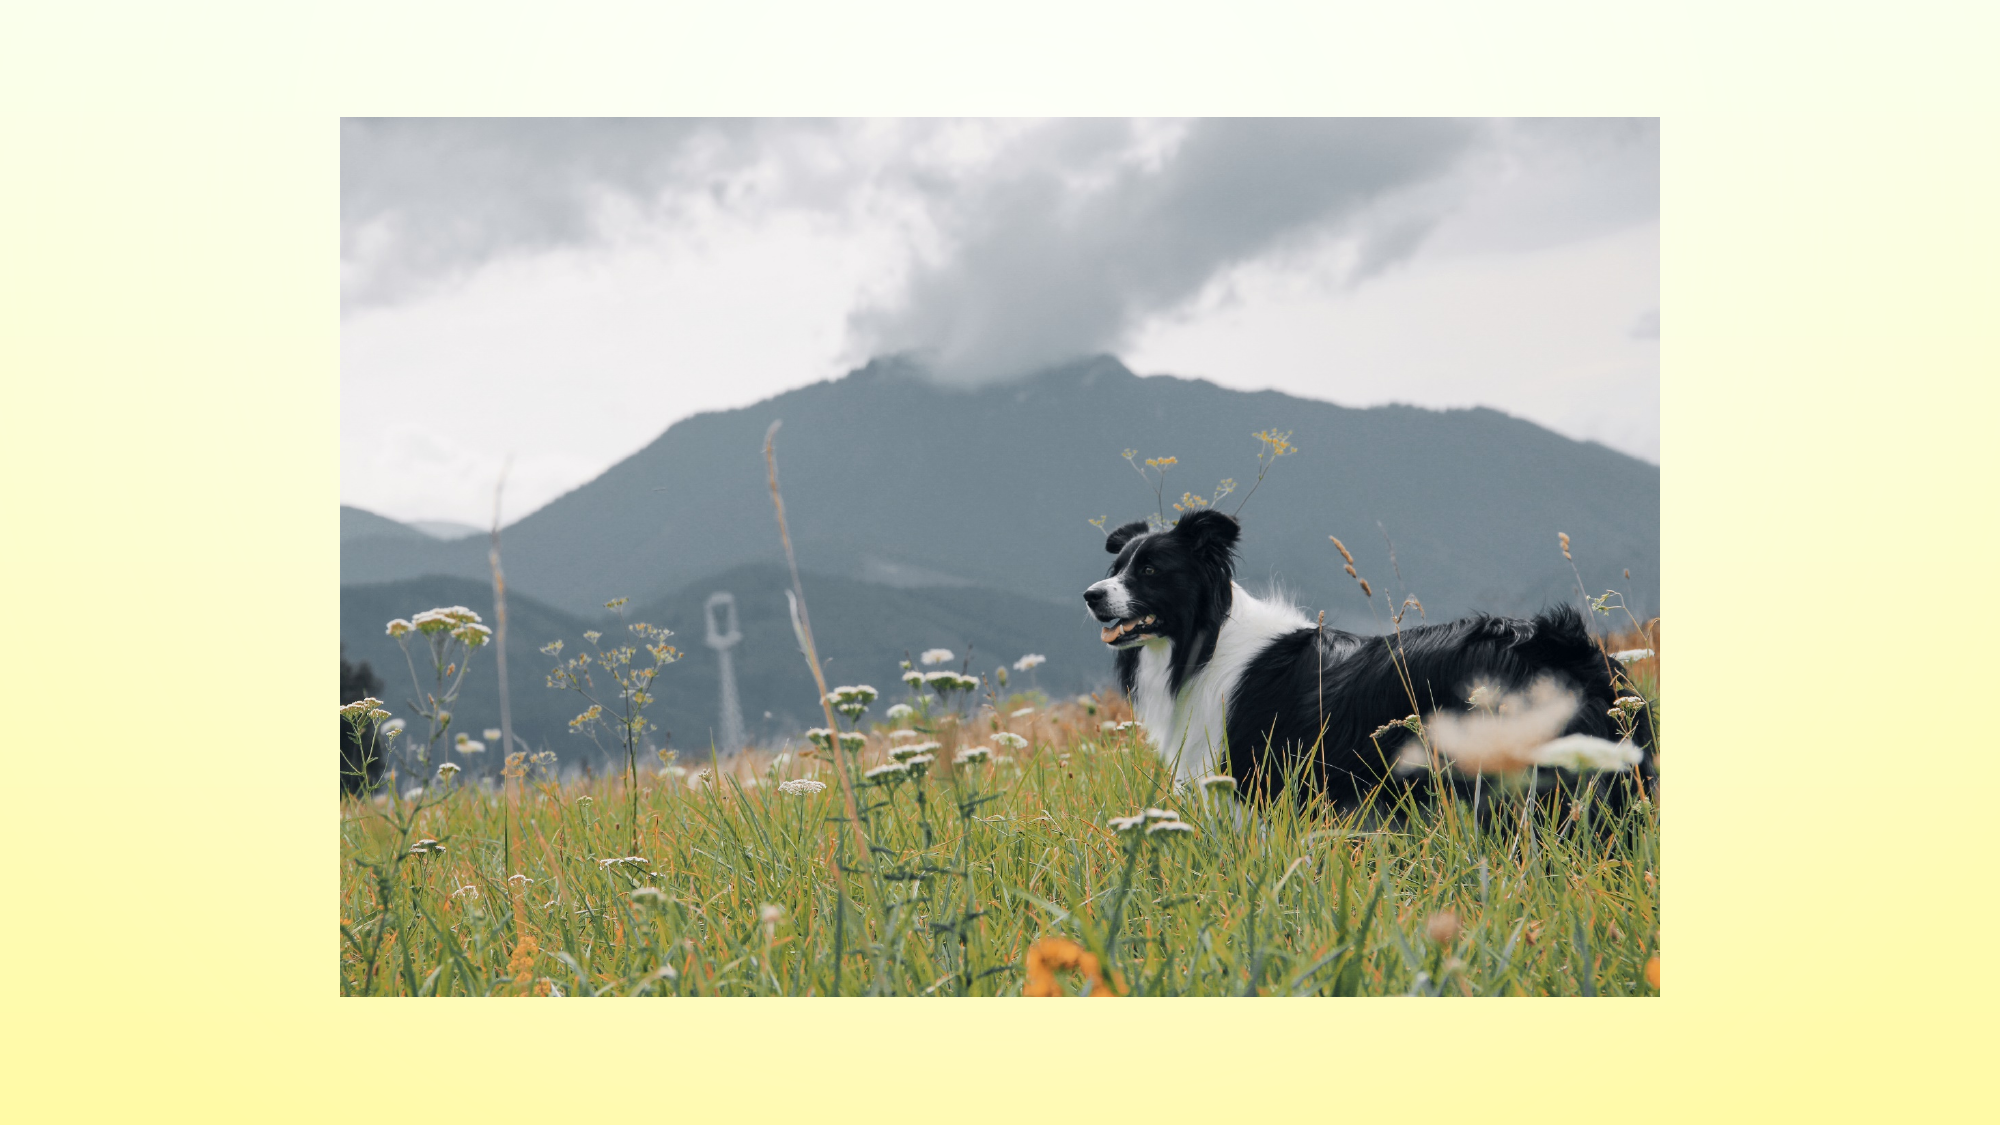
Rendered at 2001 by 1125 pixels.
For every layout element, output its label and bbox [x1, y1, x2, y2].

list [340, 116, 1660, 997]
